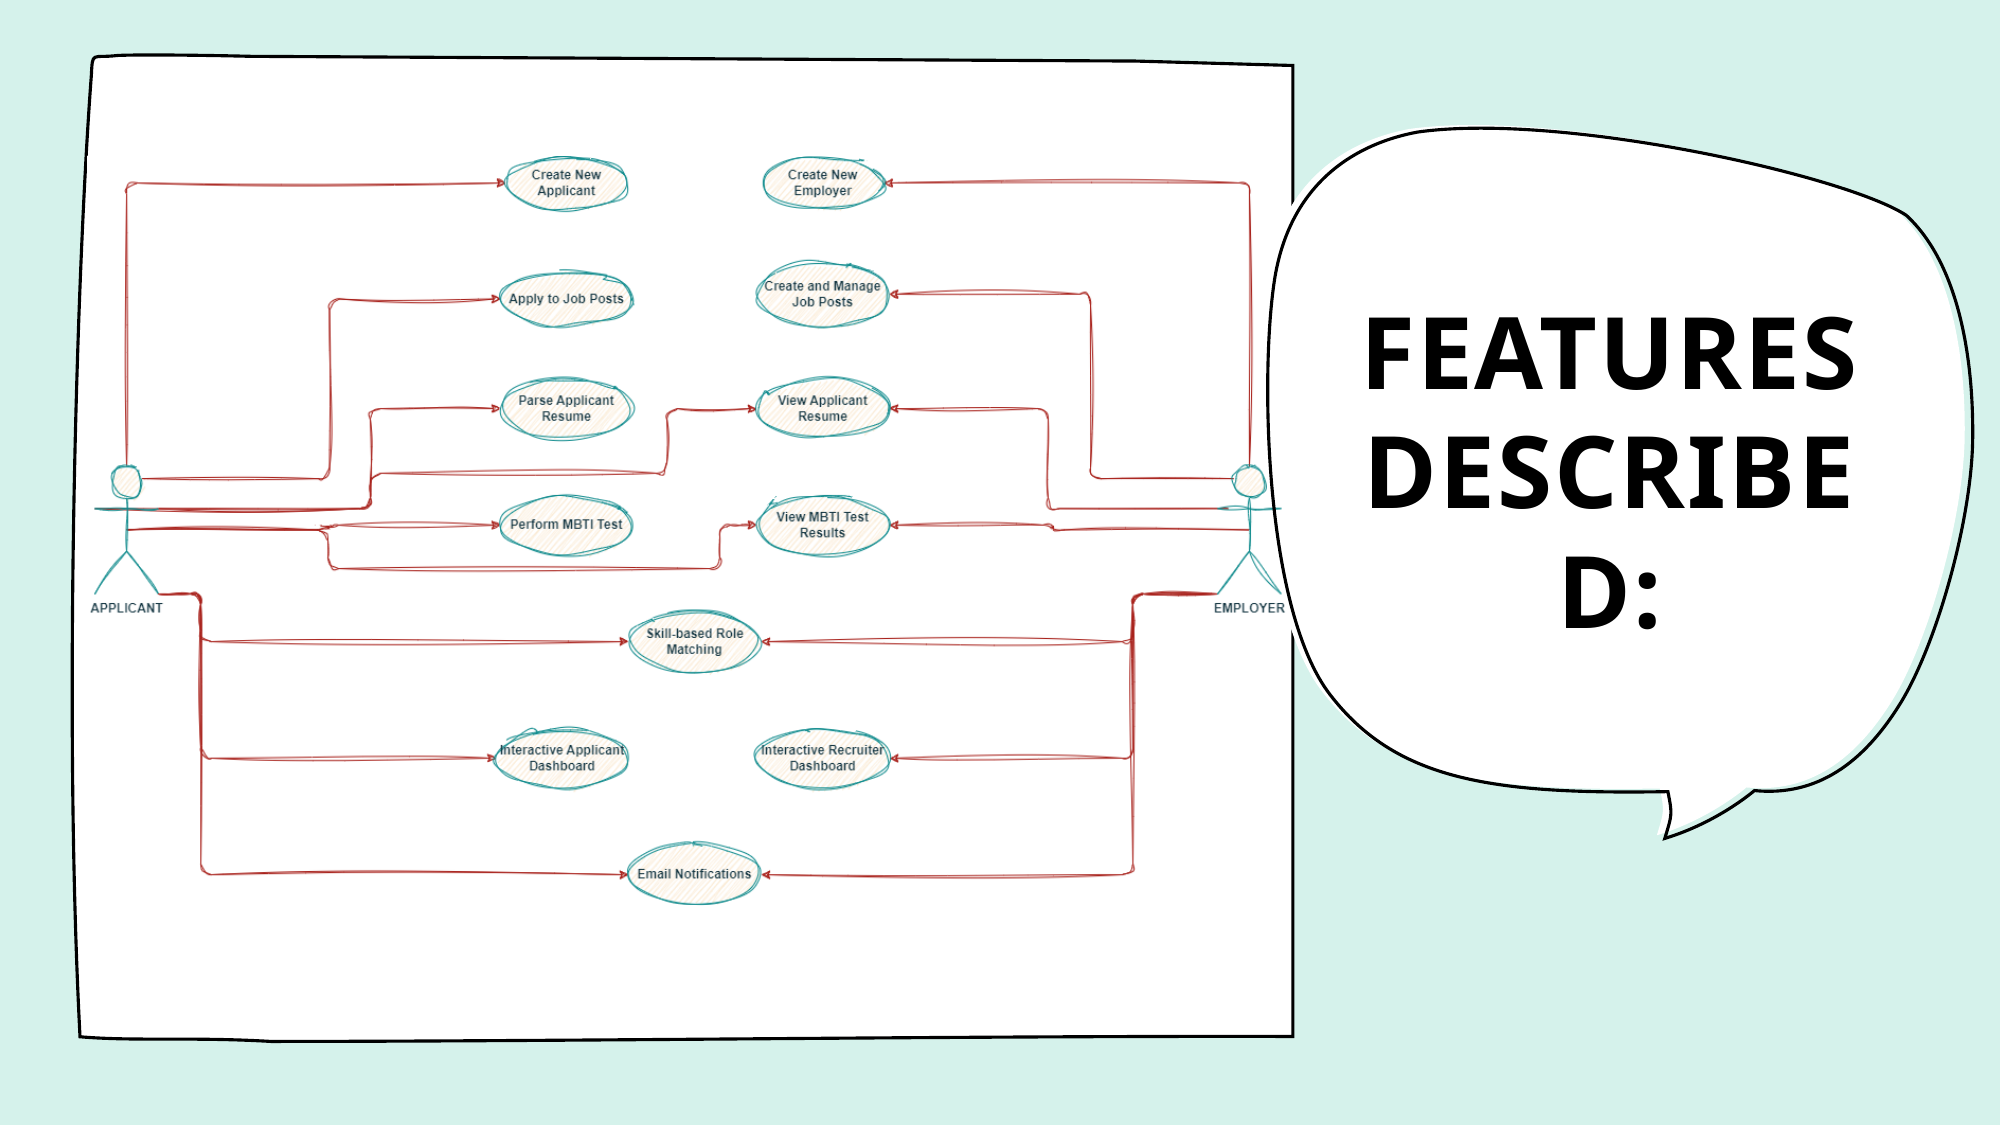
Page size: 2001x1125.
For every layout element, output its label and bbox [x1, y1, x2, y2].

text_box [1656, 792, 1670, 836]
list [87, 156, 1286, 906]
text_box [1286, 128, 1973, 839]
text_box [1286, 125, 1801, 233]
text_box [71, 53, 1294, 1043]
text_box [0, 0, 2000, 1125]
text_box [1286, 588, 1400, 756]
